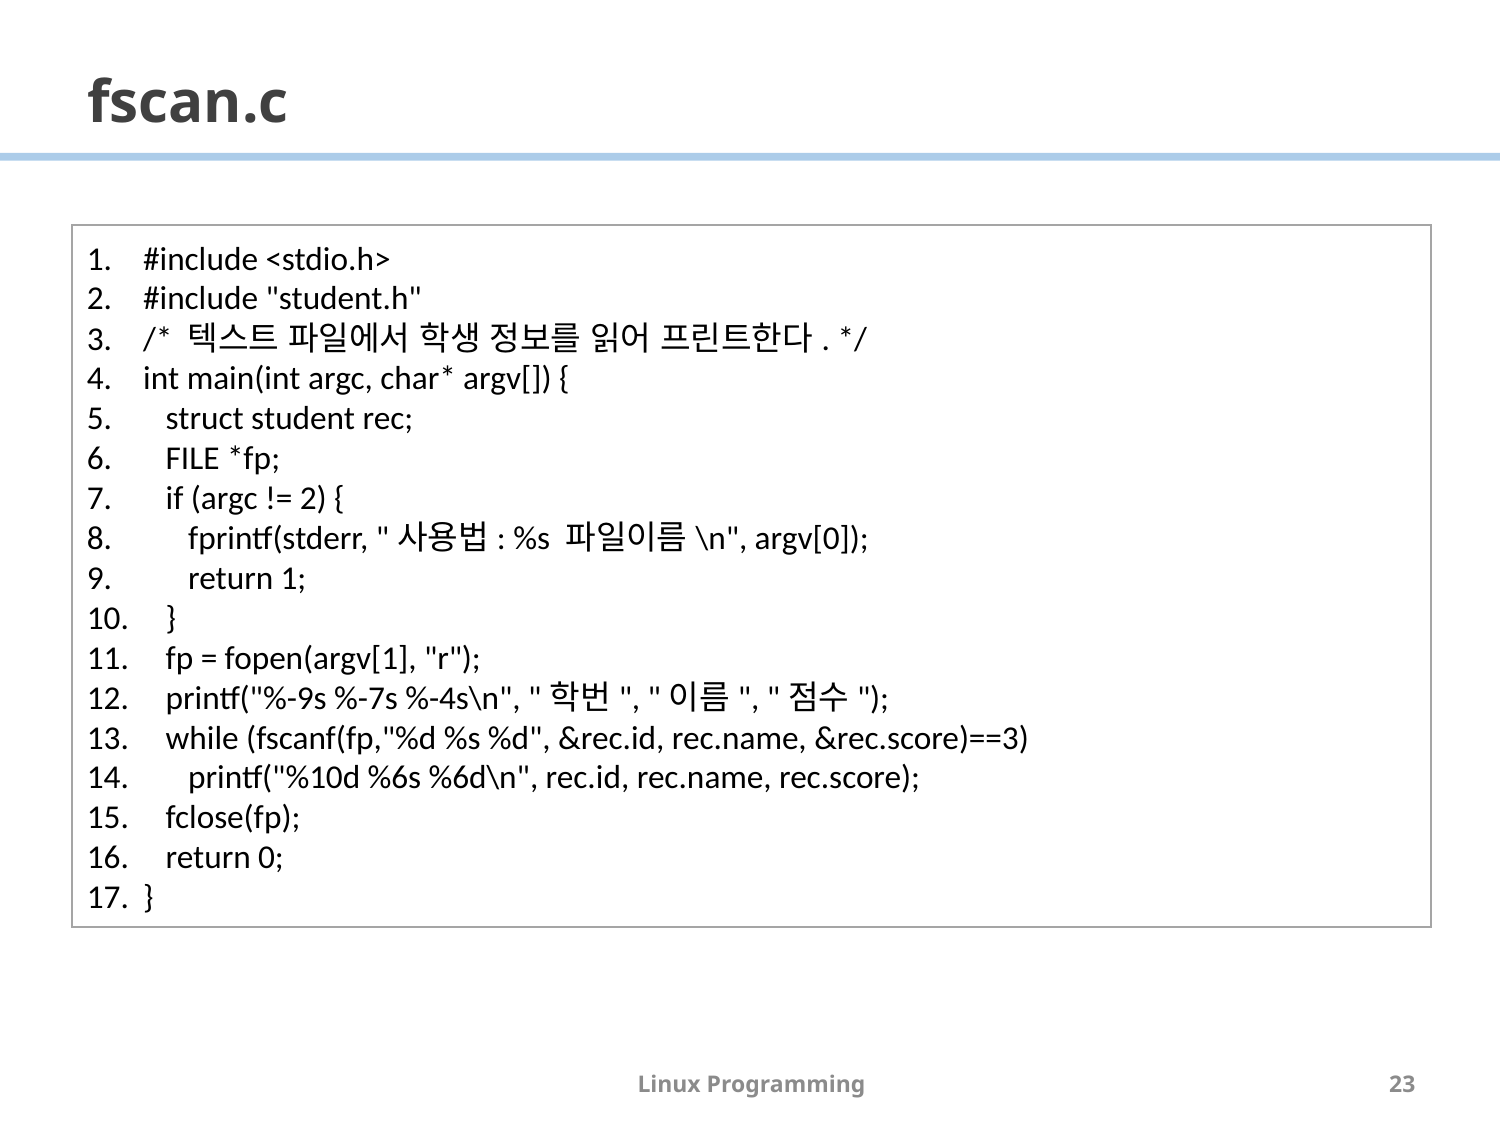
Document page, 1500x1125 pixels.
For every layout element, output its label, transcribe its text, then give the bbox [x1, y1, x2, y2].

slide_number 23 [1093, 1067, 1431, 1103]
title fscan.c [72, 22, 1431, 144]
footer Linux Programming [498, 1067, 1005, 1103]
text_box #include <stdio.h> #include "student.h" /* 텍스트 파일에서 학생 정보를 읽어 프린트한다. */ int main(int argc, char* argv[]) { struct student rec; FILE *fp; if (argc != 2) { fprintf(stderr, "사용법: %s 파일이름\n", argv[0]); return 1; } fp = fopen(argv[1], "r"); printf("%-9s %-7s %-4s\n", "학번", "이름", "점수"); while (fscanf(fp,"%d %s %d", &rec.id, rec.name, &rec.score)==3) printf("%10d %6s %6d\n", rec.id, rec.name, rec.score); fclose(fp); return 0; } [71, 224, 1432, 928]
